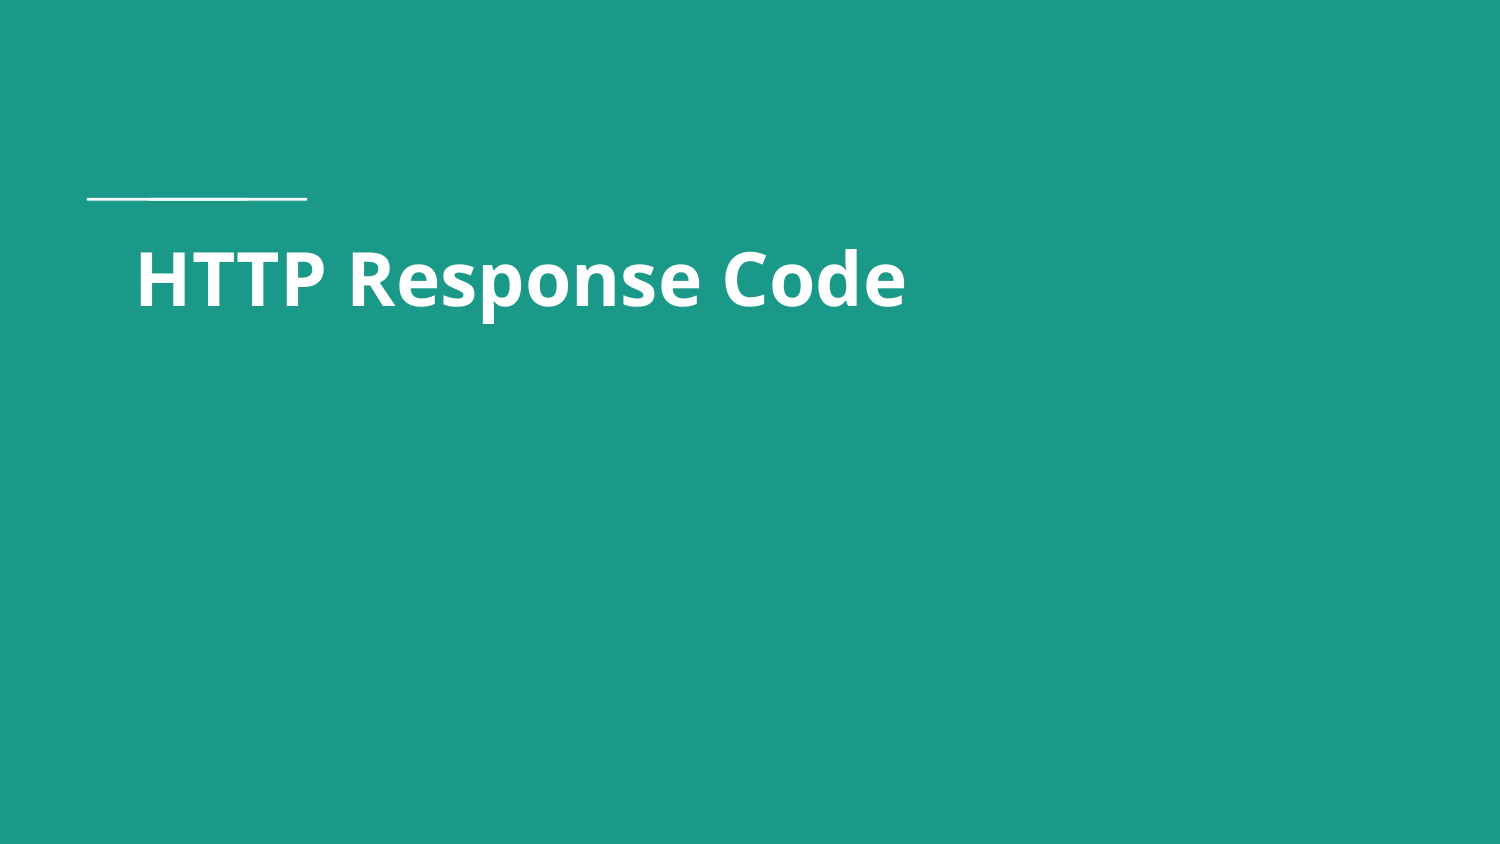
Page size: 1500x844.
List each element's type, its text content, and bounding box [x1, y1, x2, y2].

title HTTP Response Code [119, 216, 1381, 466]
